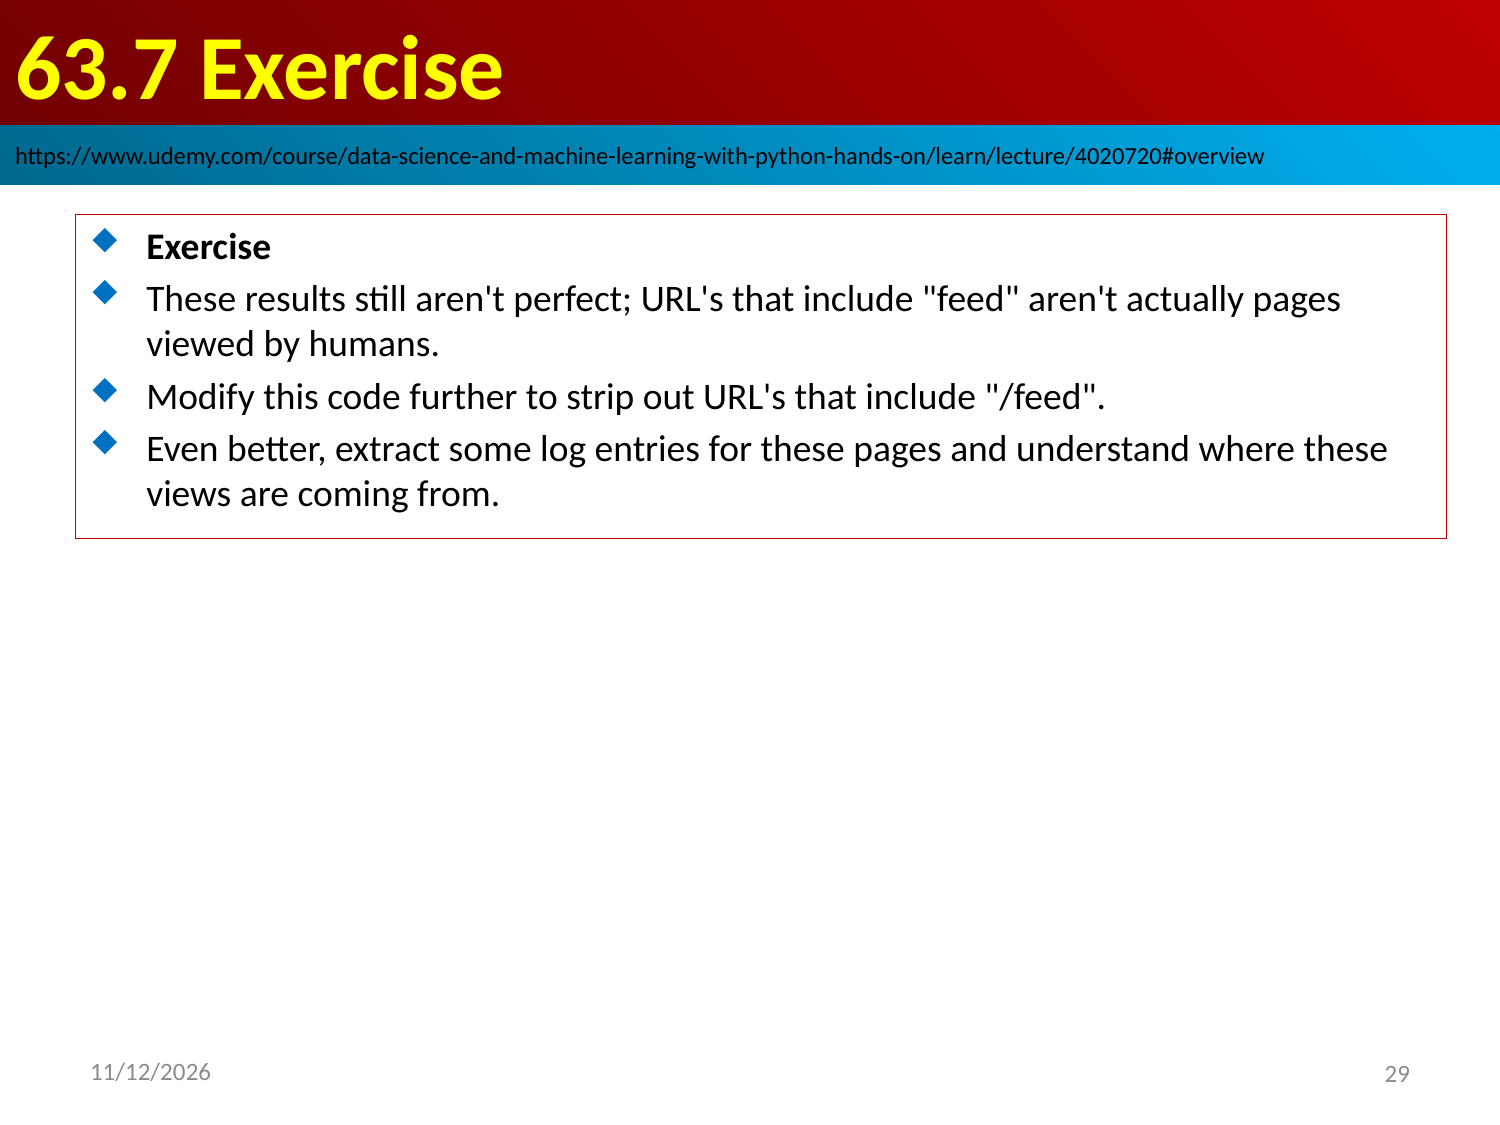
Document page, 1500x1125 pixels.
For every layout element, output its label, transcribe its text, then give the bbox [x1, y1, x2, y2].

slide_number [75, 1040, 425, 1101]
slide_number 29 [1074, 1042, 1425, 1103]
text_box https://www.udemy.com/course/data-science-and-machine-learning-with-python-hands-on/learn/lecture/4020720#overview [0, 125, 1500, 185]
subtitle Exercise These results still aren't perfect; URL's that include "feed" aren't actually pages viewed by humans. Modify this code further to strip out URL's that include "/feed". Even better, extract some log entries for these pages and understand where these views are coming from. [75, 214, 1447, 539]
title 63.7 Exercise [0, 0, 1500, 125]
